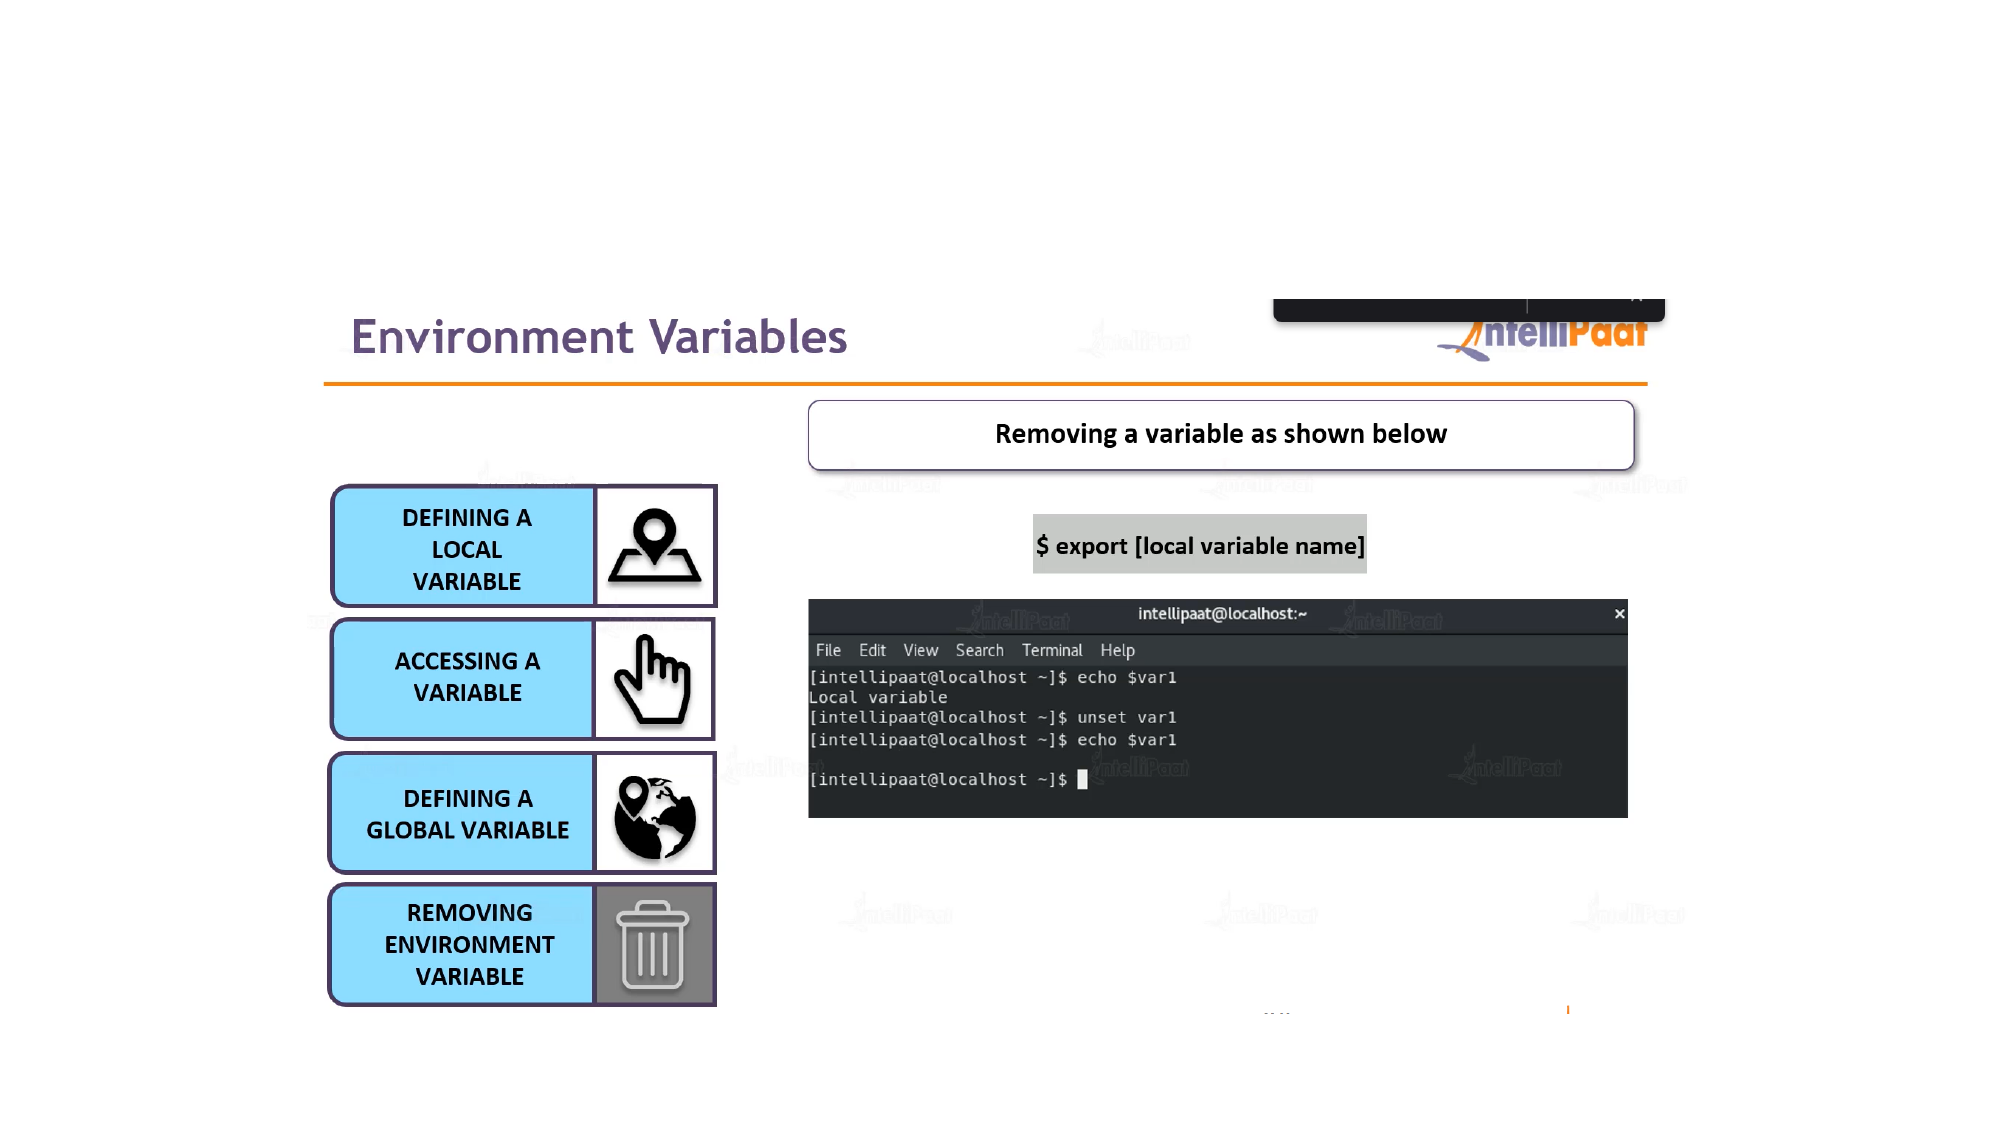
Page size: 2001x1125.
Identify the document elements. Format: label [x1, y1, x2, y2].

list [307, 299, 1693, 1014]
